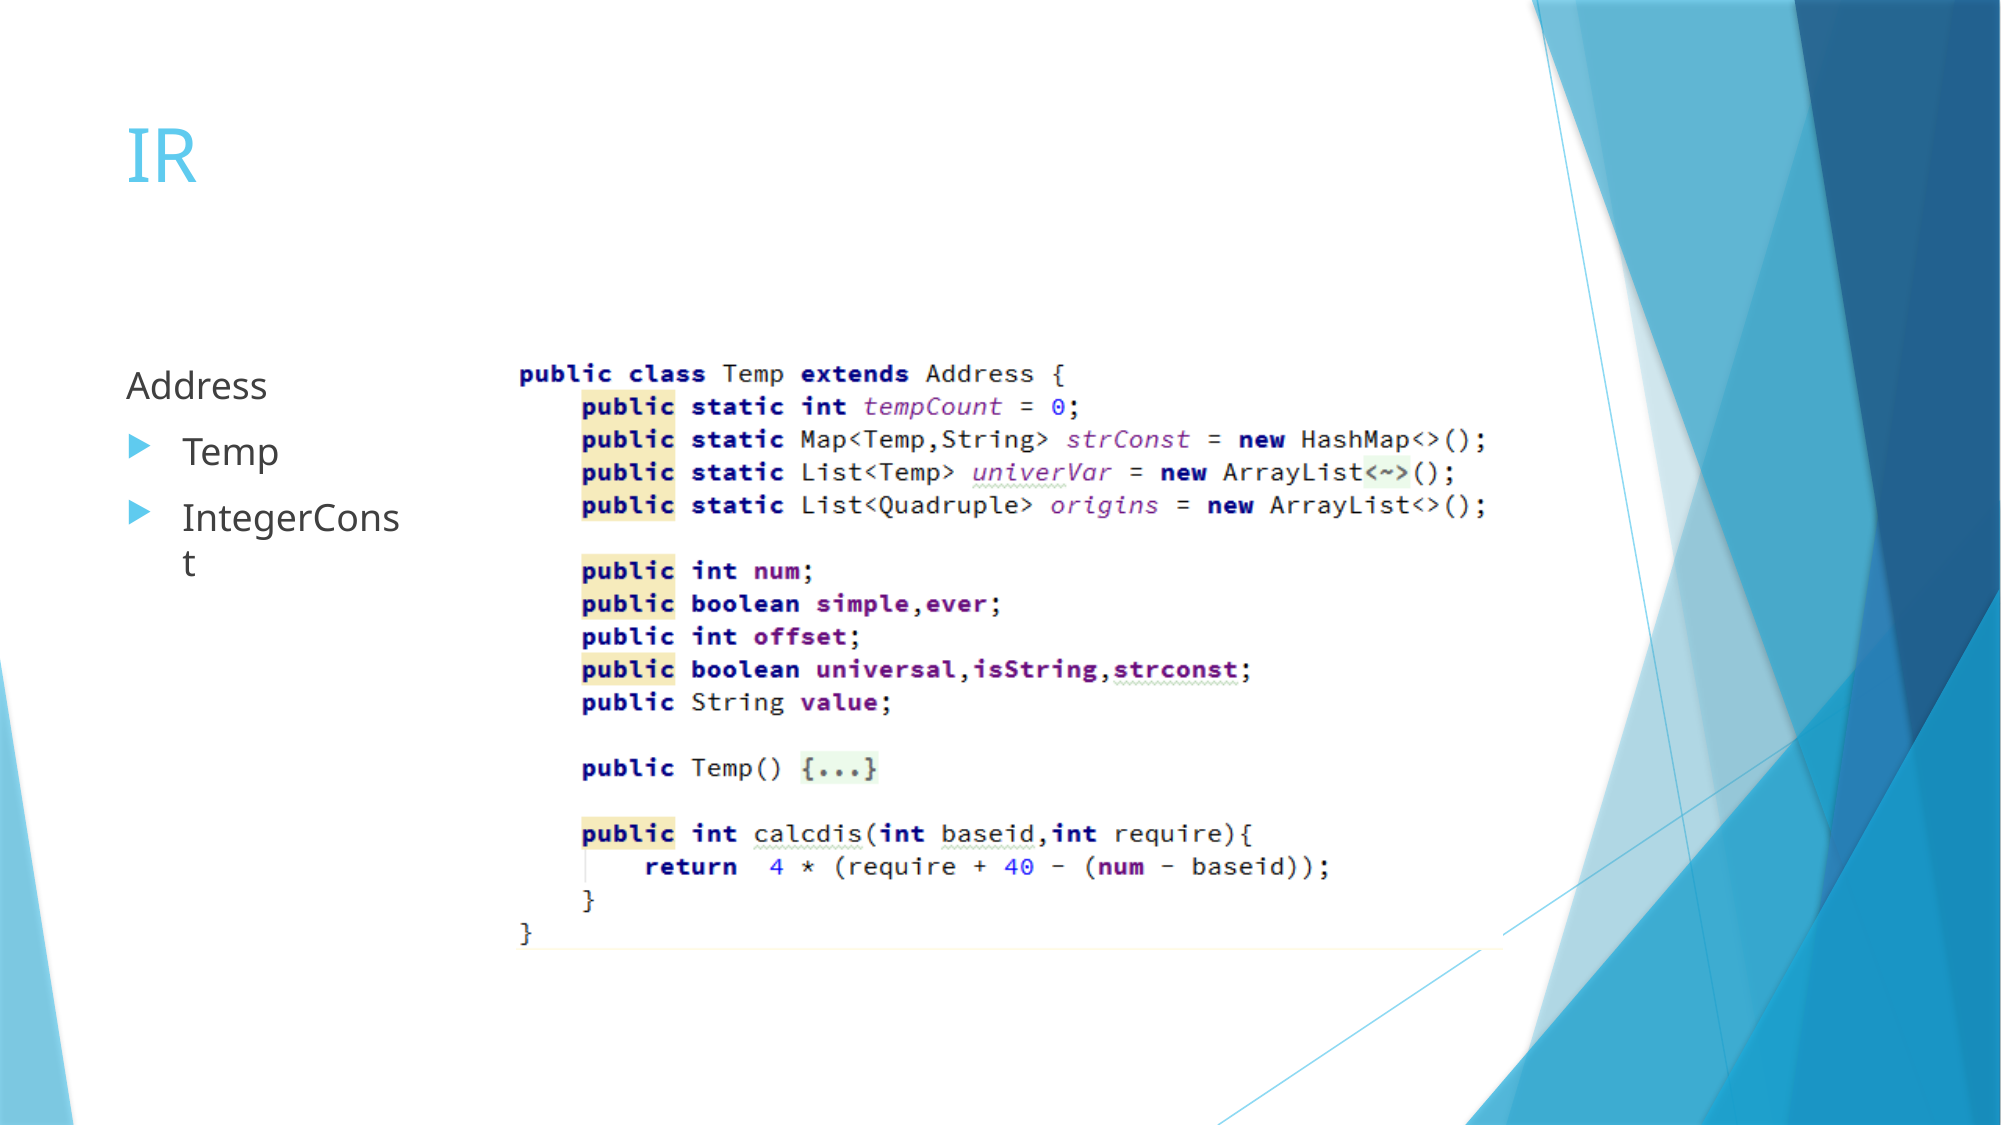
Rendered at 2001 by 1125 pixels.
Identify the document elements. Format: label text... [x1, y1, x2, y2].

picture [515, 353, 1503, 951]
title IR [111, 99, 1522, 317]
list Address Temp IntegerConst [111, 354, 422, 574]
